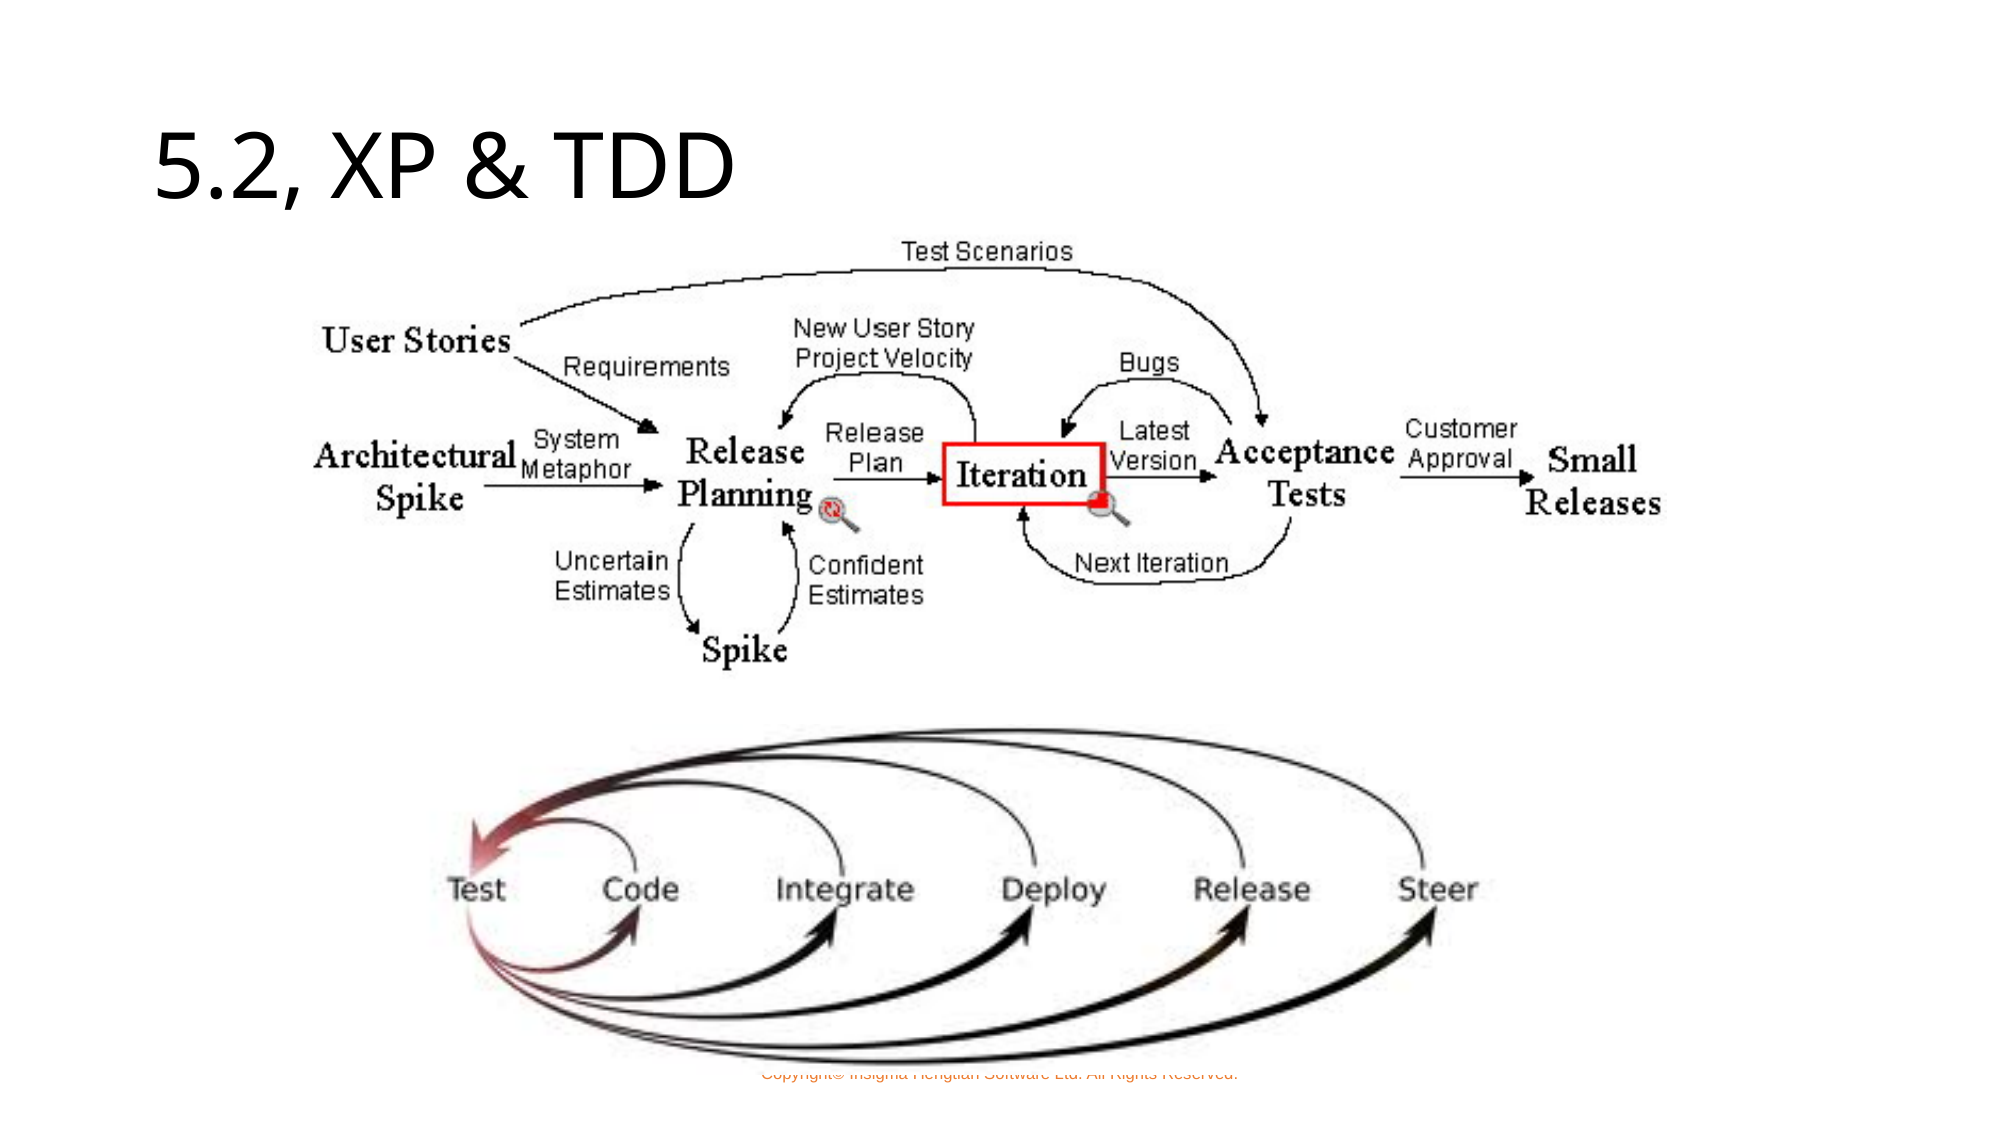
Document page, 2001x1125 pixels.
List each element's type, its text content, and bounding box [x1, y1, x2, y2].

picture [387, 724, 1502, 1076]
title 5.2, XP & TDD [137, 59, 1863, 278]
picture [312, 99, 1667, 688]
footer Copyright© Insigma Hengtian Software Ltd. All Rights Reserved. [662, 1076, 1338, 1103]
